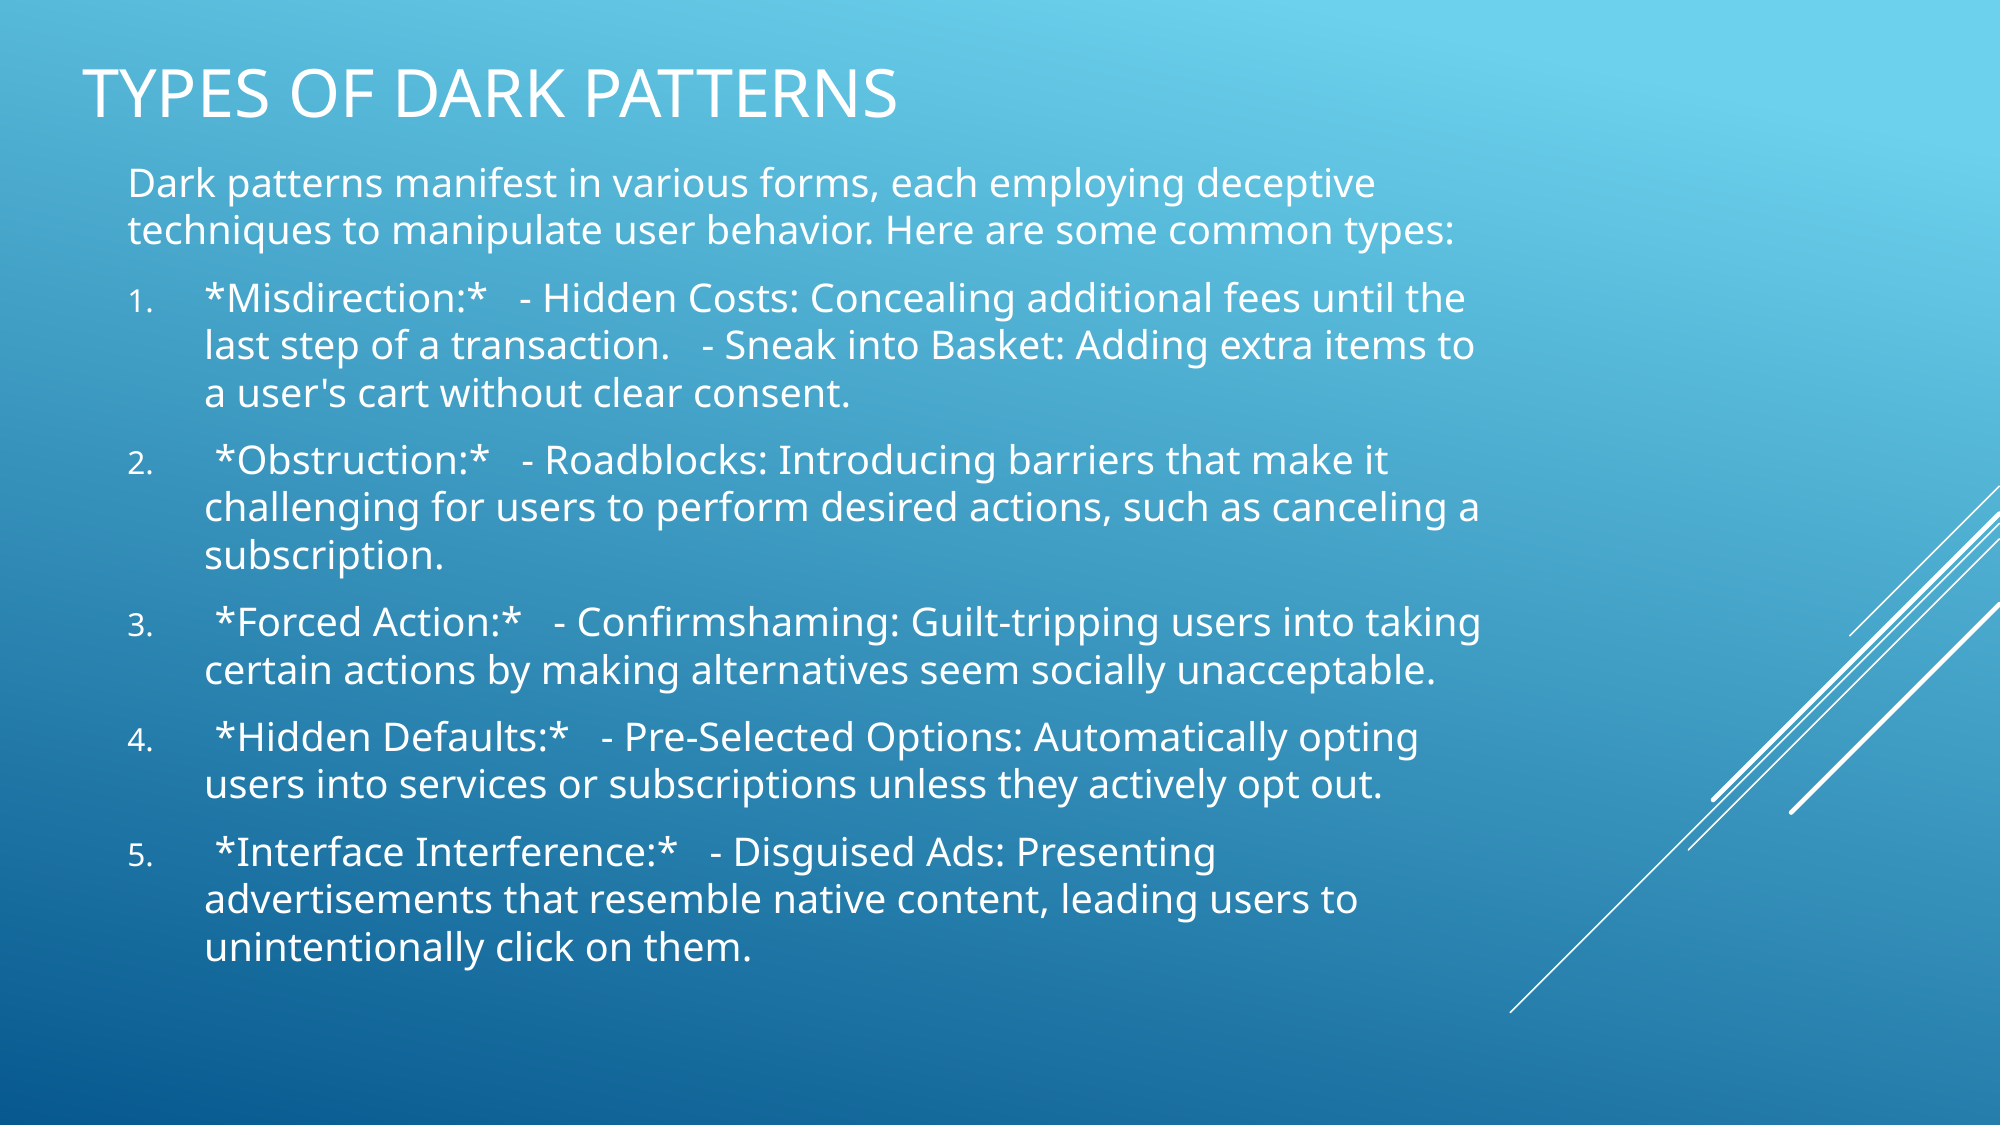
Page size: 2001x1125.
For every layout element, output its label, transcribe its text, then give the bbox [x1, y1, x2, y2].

title Types of dark patterns [67, 0, 1718, 182]
list Dark patterns manifest in various forms, each employing deceptive techniques to manipulate user behavior. Here are some common types: *Misdirection:* - Hidden Costs: Concealing additional fees until the last step of a transaction. - Sneak into Basket: Adding extra items to a user's cart without clear consent. *Obstruction:* - Roadblocks: Introducing barriers that make it challenging for users to perform desired actions, such as canceling a subscription. *Forced Action:* - Confirmshaming: Guilt-tripping users into taking certain actions by making alternatives seem socially unacceptable. *Hidden Defaults:* - Pre-Selected Options: Automatically opting users into services or subscriptions unless they actively opt out. *Interface Interference:* - Disguised Ads: Presenting advertisements that resemble native content, leading users to unintentionally click on them. [112, 143, 1513, 984]
